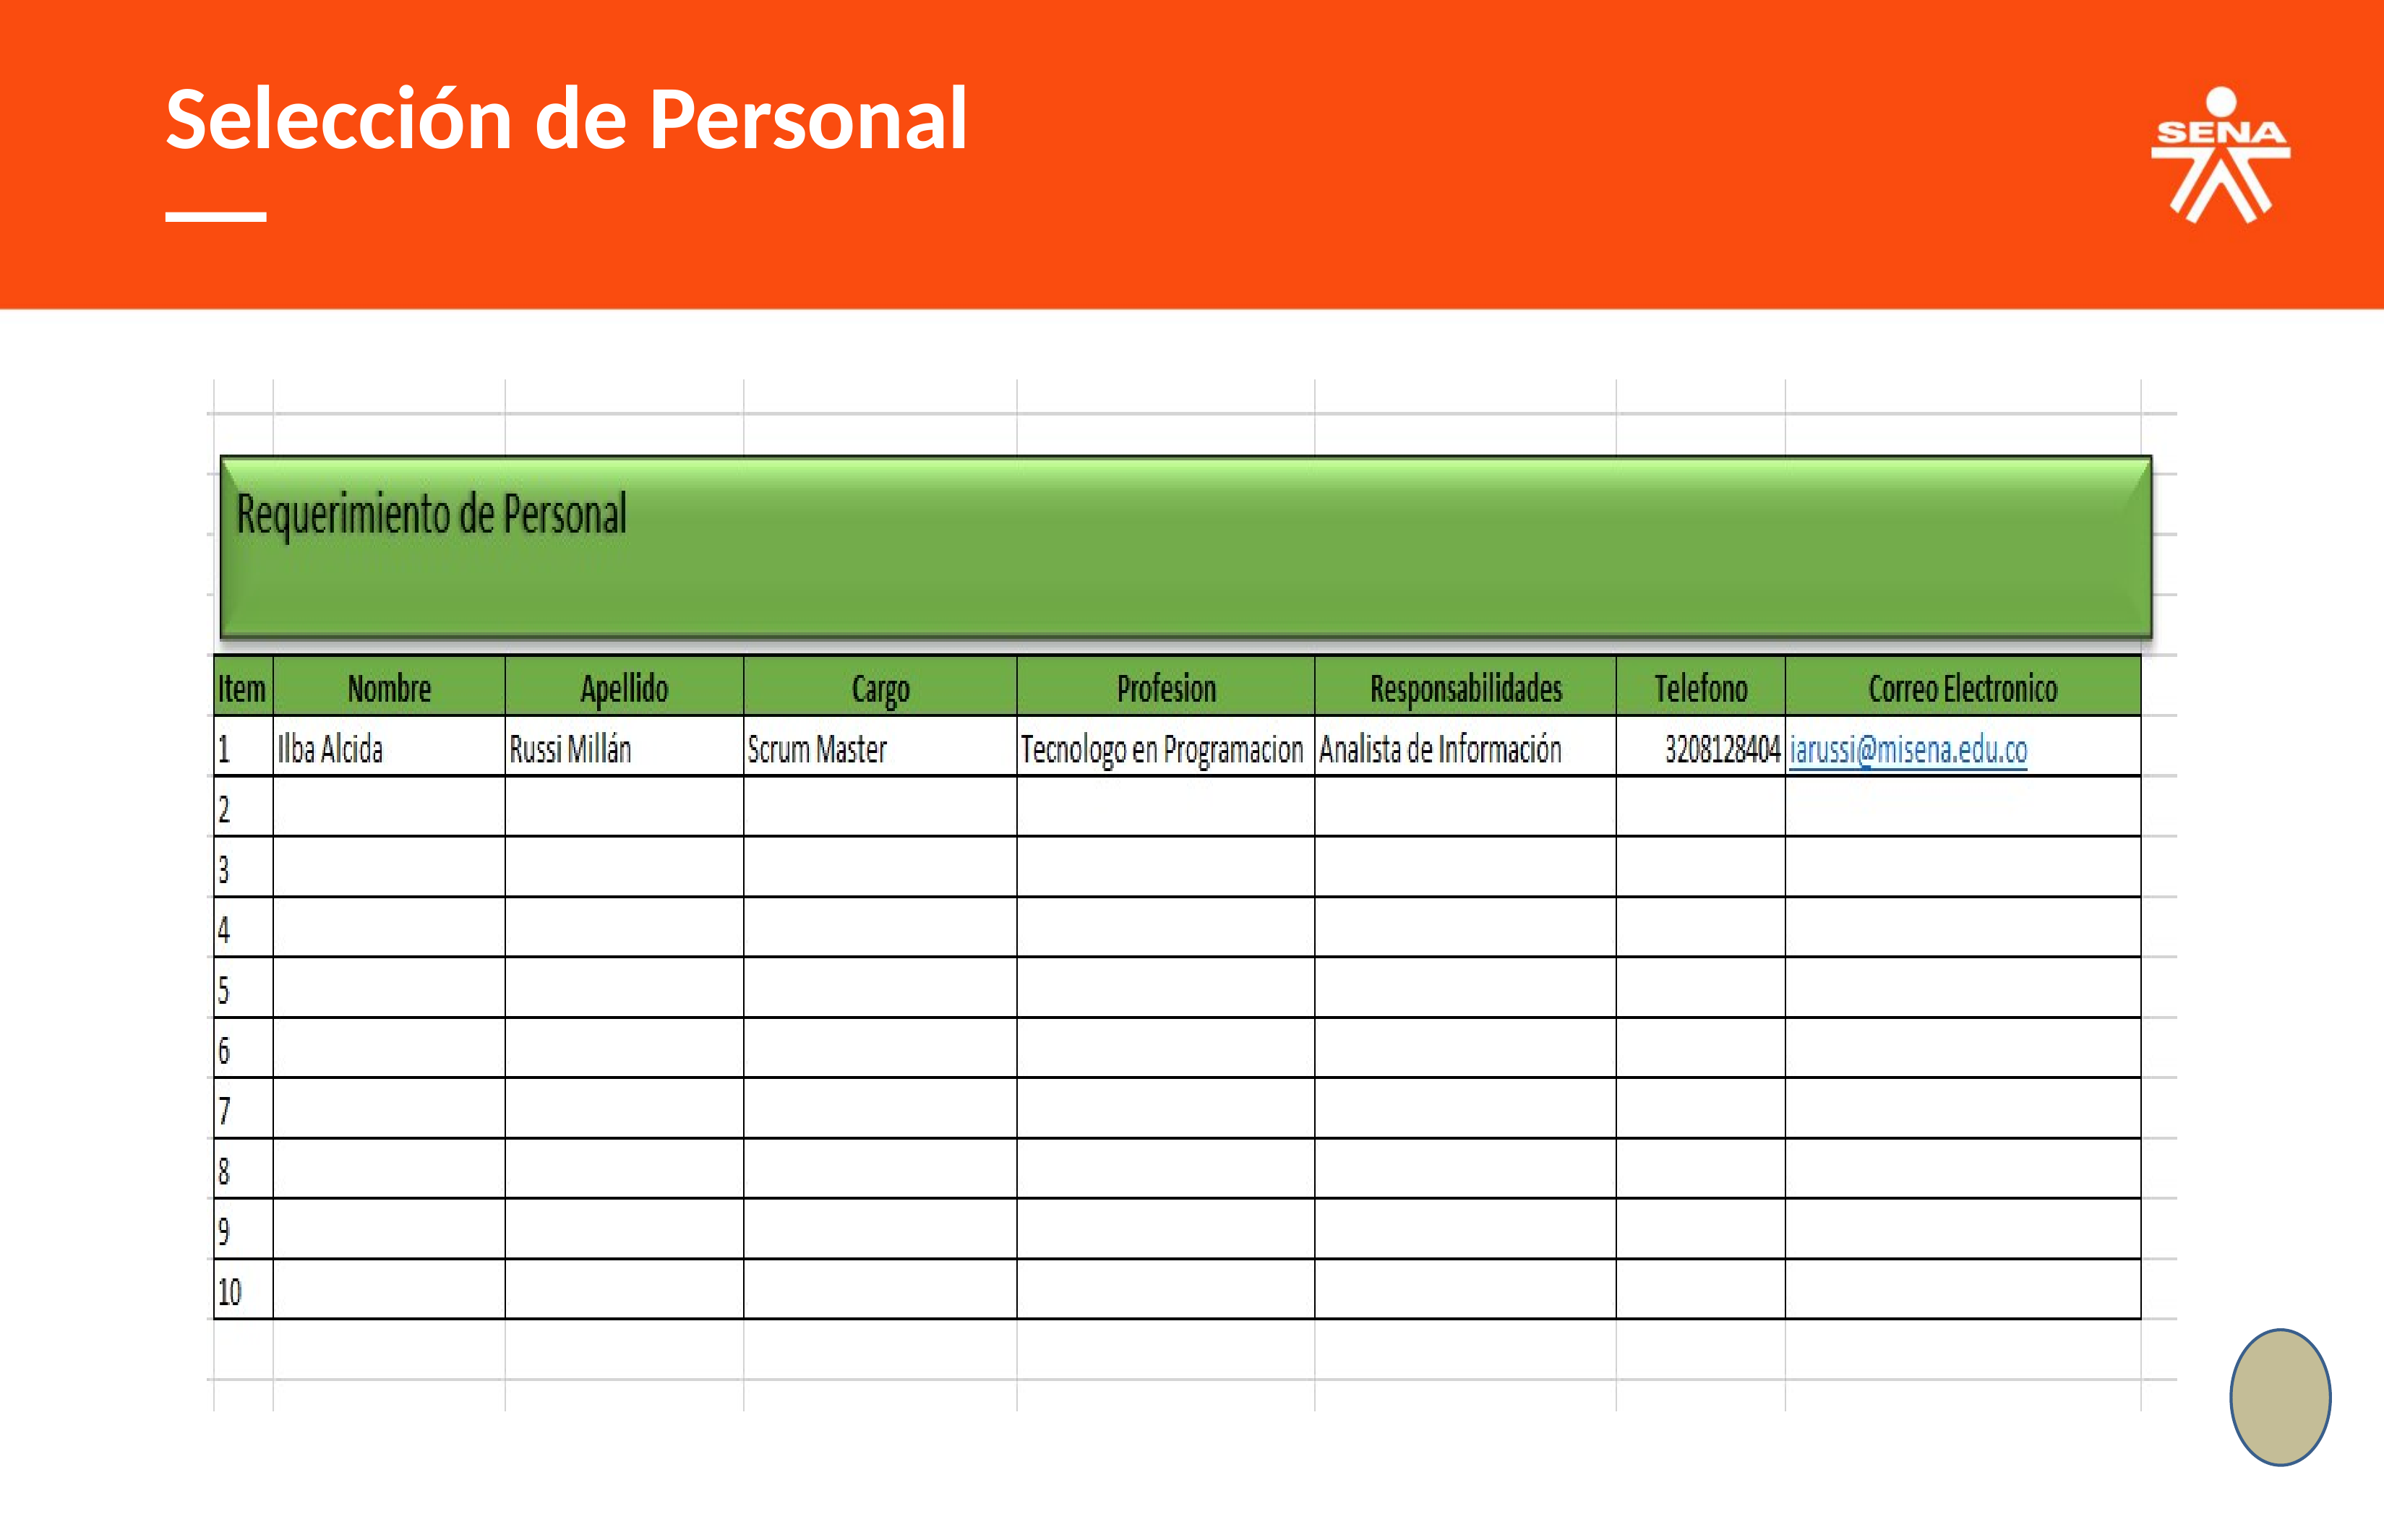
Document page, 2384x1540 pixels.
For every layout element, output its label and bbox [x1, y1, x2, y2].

picture [207, 379, 2177, 1411]
picture [0, 0, 2384, 324]
text_box [2229, 1328, 2332, 1467]
